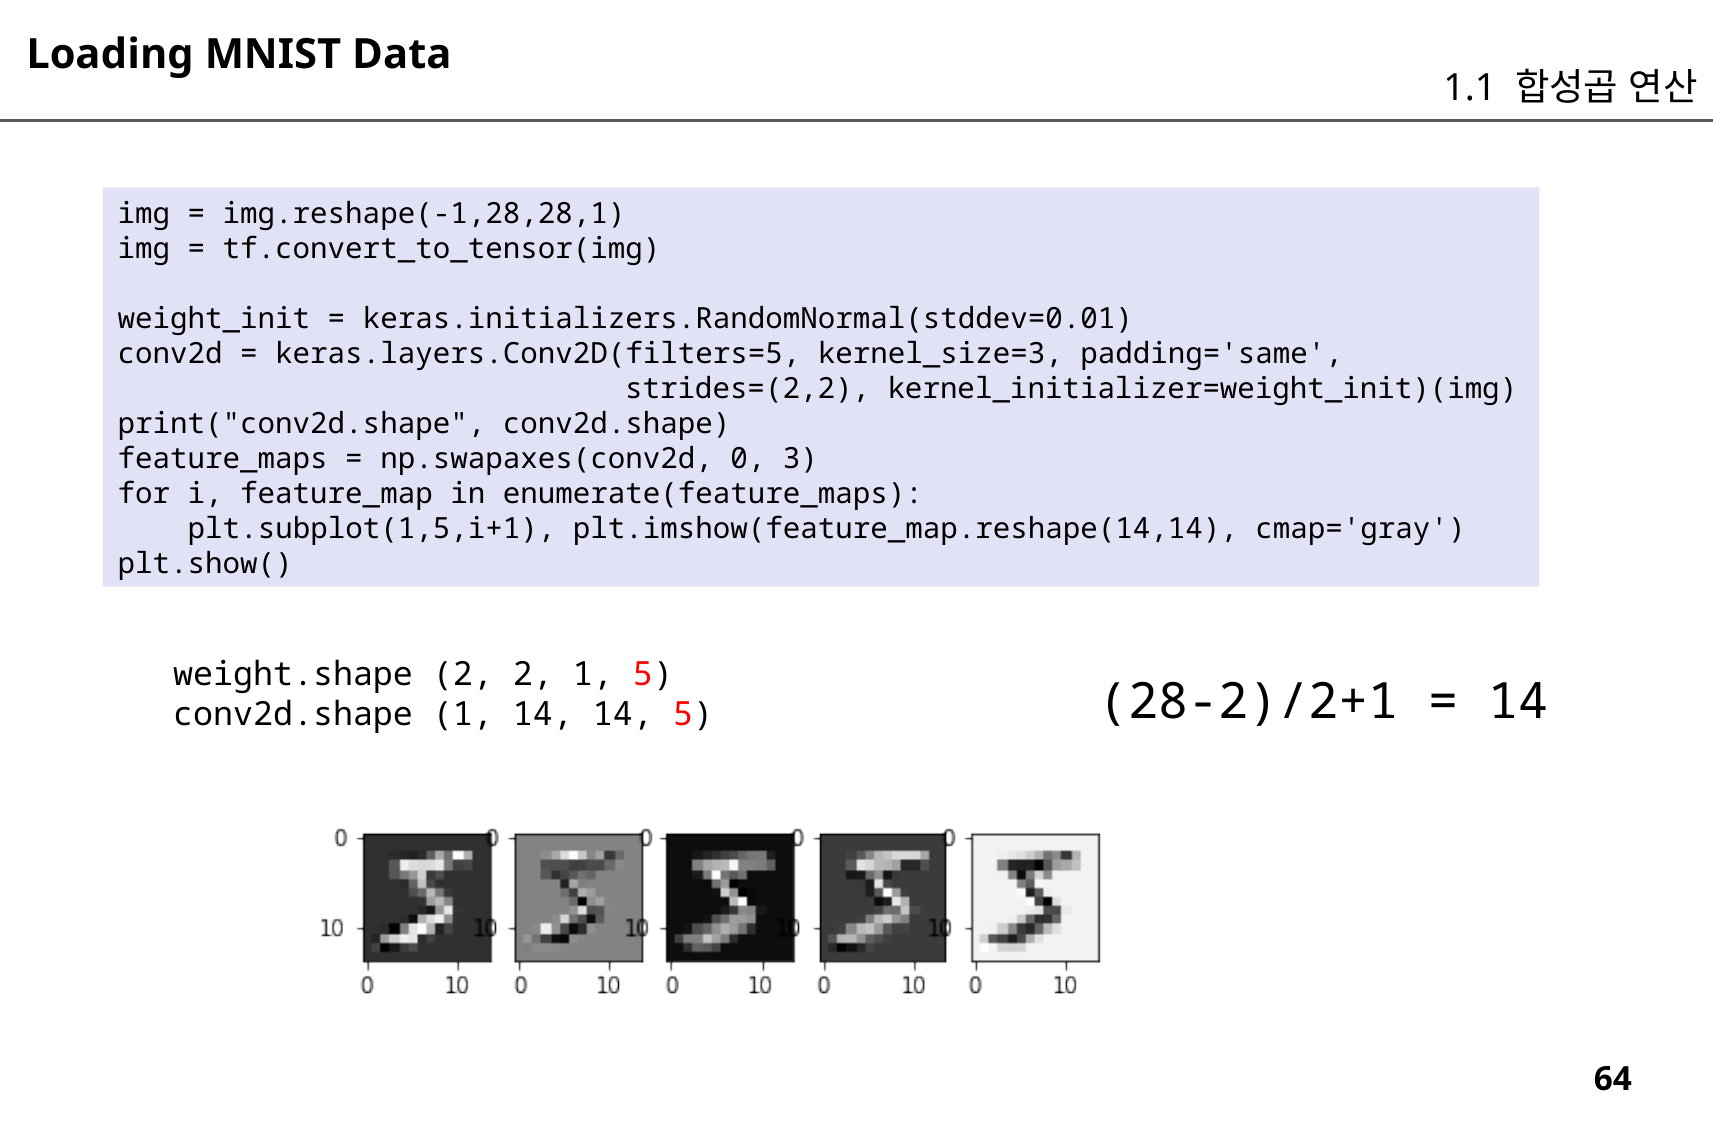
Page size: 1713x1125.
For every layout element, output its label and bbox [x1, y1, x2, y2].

picture [304, 813, 1112, 1014]
text_box [1083, 660, 1564, 736]
text_box [11, 13, 1713, 111]
text_box [158, 644, 728, 740]
text_box [102, 187, 1540, 587]
